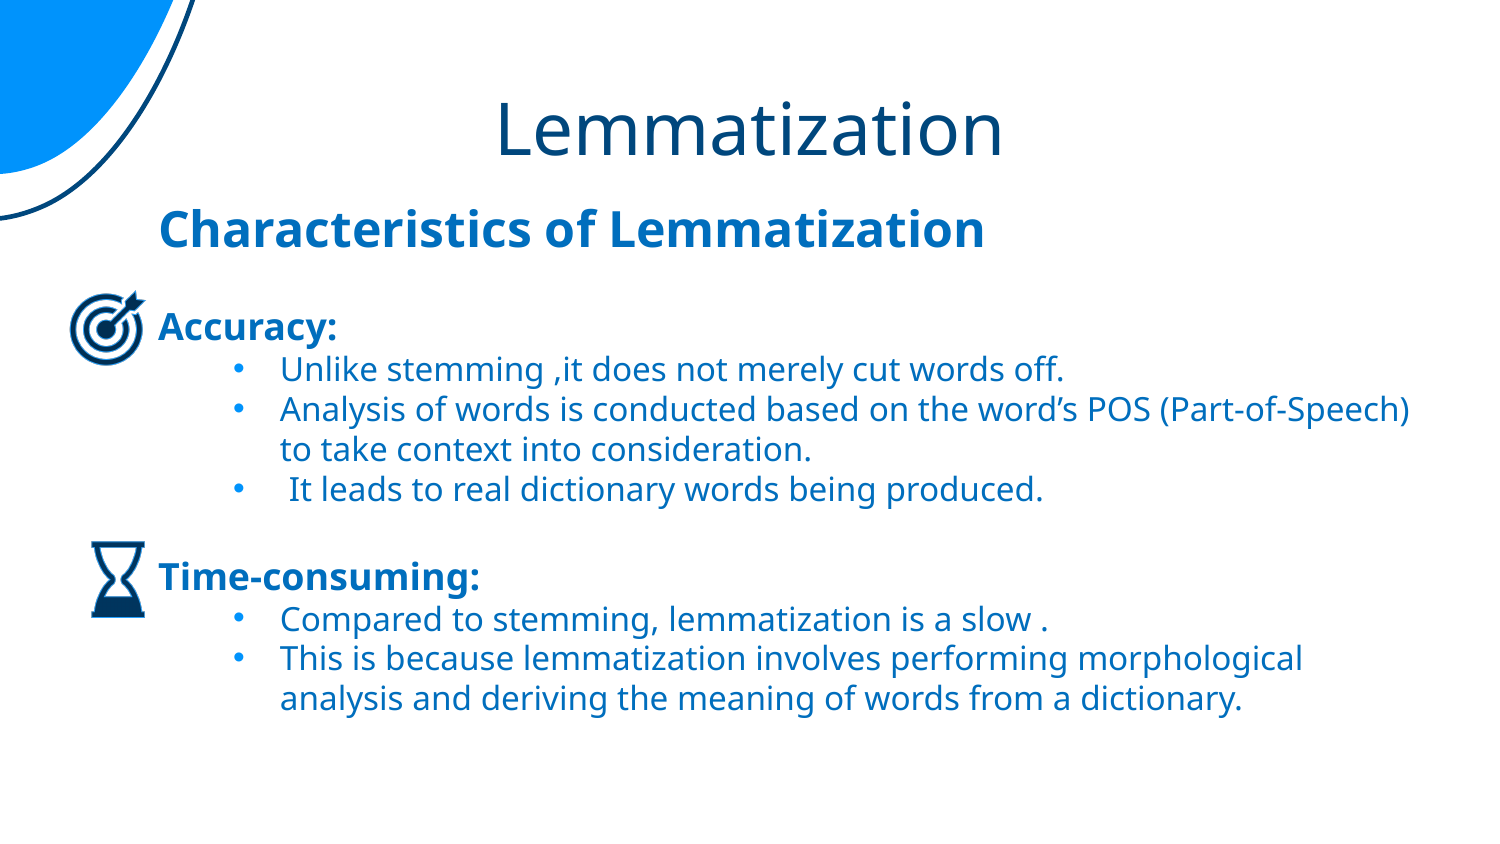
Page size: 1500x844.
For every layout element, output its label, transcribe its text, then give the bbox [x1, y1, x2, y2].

picture [73, 534, 164, 625]
title Lemmatization [188, 82, 1311, 171]
subtitle Characteristics of Lemmatization Accuracy: Unlike stemming ,it does not merely cut words off. Analysis of words is conducted based on the word’s POS (Part-of-Speech) to take context into consideration. It leads to real dictionary words being produced. Time-consuming: Compared to stemming, lemmatization is a slow . This is because lemmatization involves performing morphological analysis and deriving the meaning of words from a dictionary. [118, 182, 1450, 756]
picture [62, 283, 153, 374]
